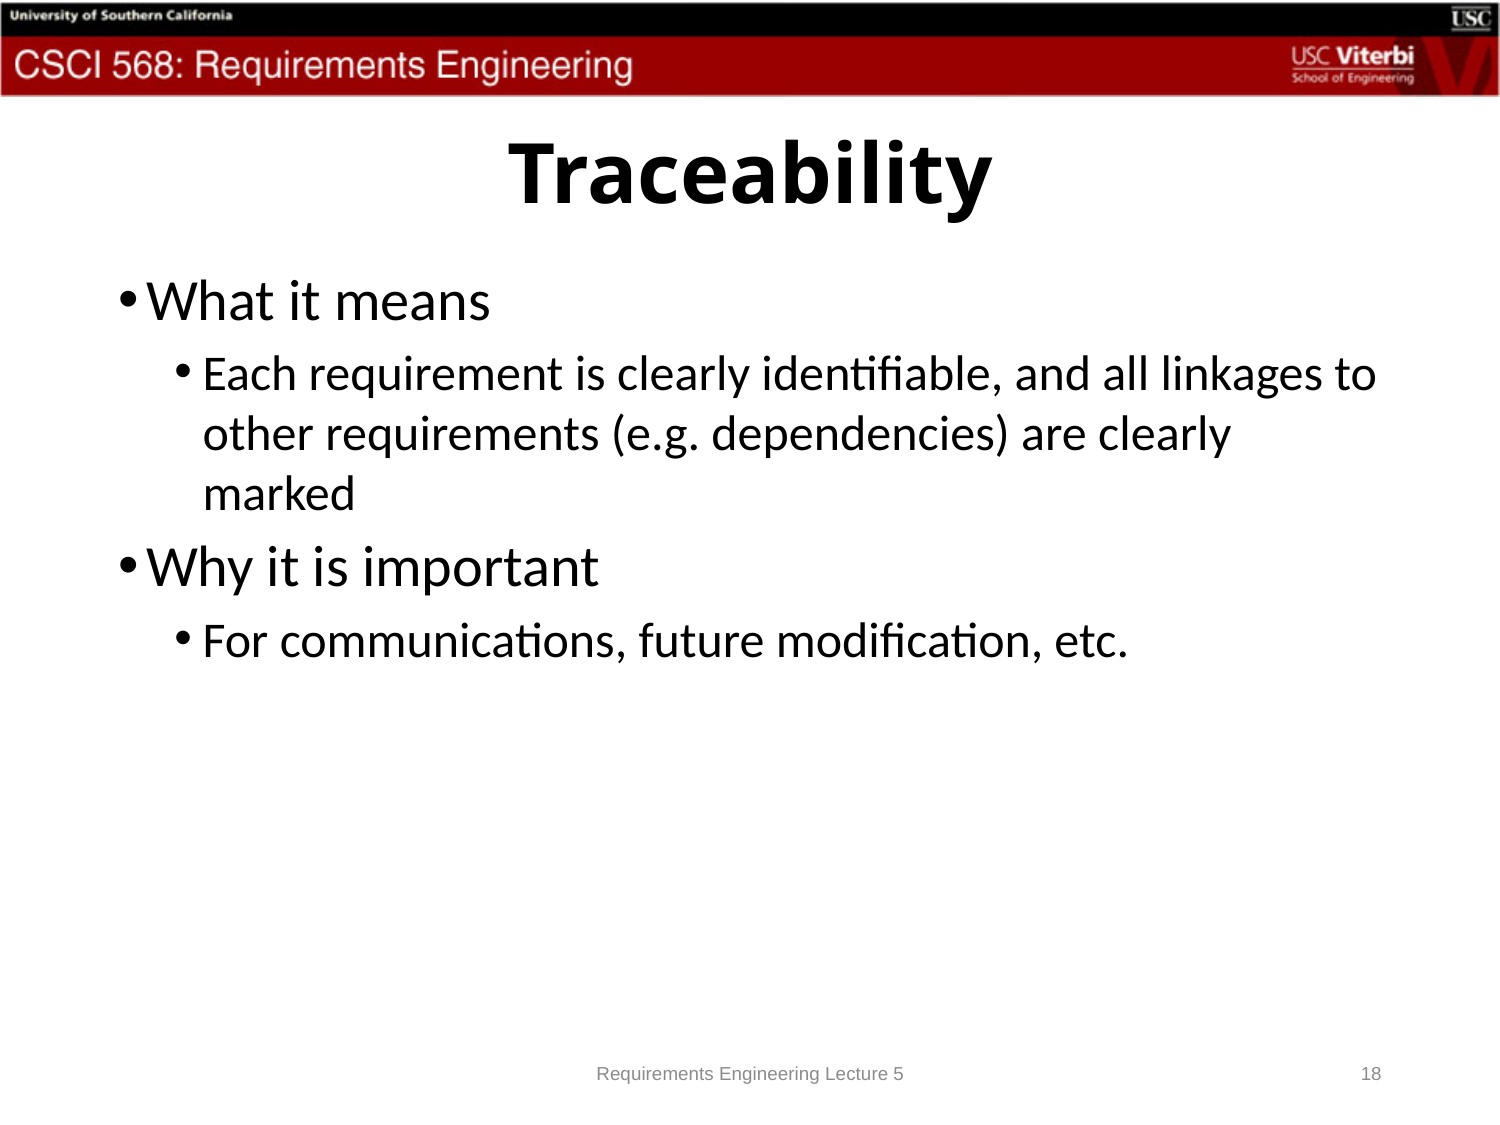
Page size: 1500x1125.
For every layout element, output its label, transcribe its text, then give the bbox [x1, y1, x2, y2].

slide_number 18 [1059, 1042, 1397, 1103]
list What it means Each requirement is clearly identifiable, and all linkages to other requirements (e.g. dependencies) are clearly marked Why it is important For communications, future modification, etc. [103, 262, 1397, 1014]
title Traceability [103, 115, 1397, 238]
footer Requirements Engineering Lecture 5 [496, 1042, 1004, 1103]
picture [0, 2, 1500, 97]
